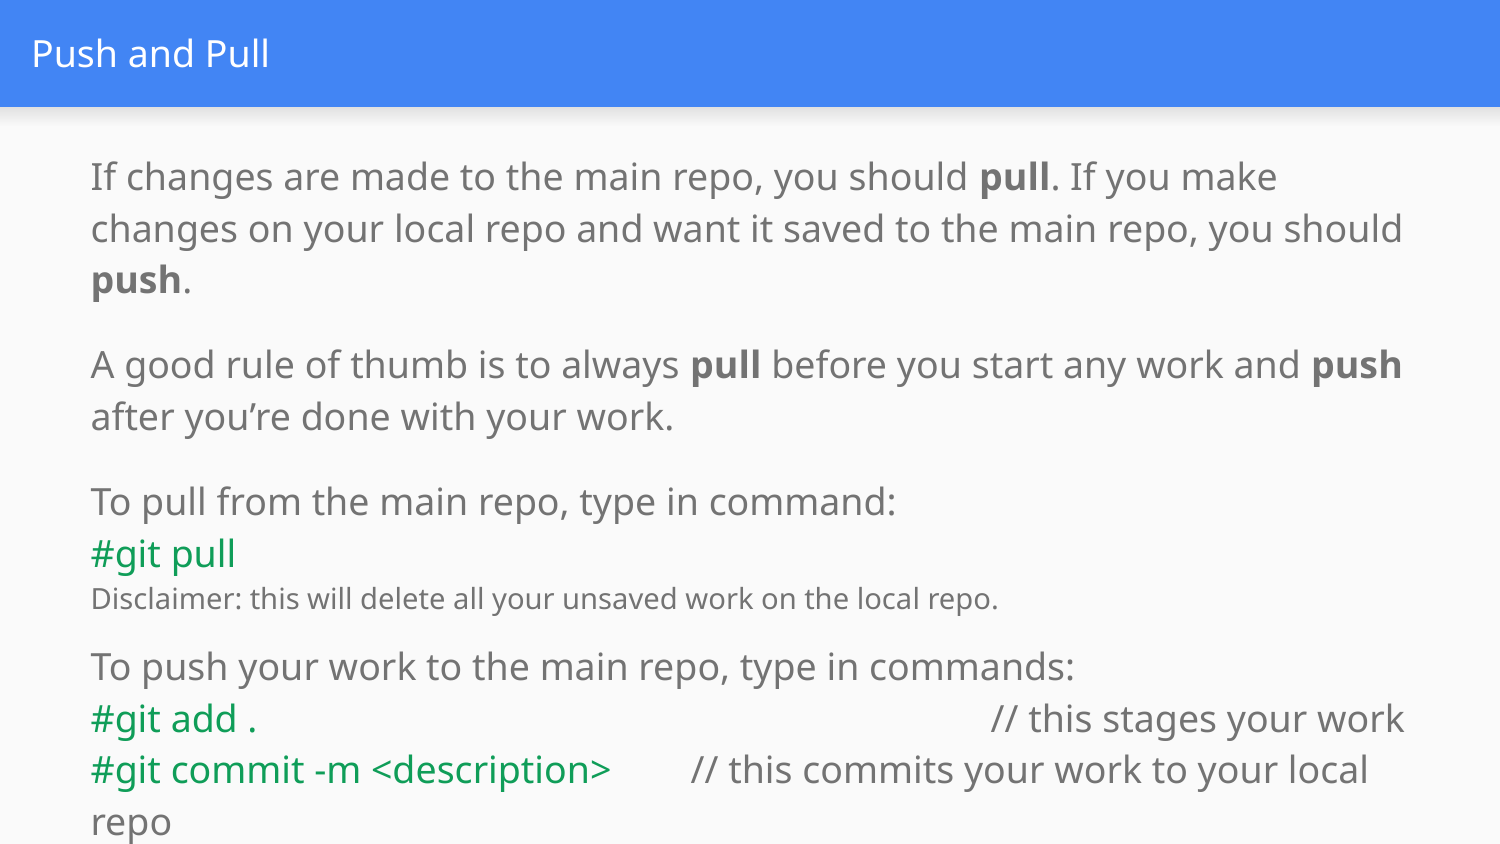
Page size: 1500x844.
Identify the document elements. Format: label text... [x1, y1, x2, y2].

title Push and Pull [16, 2, 1464, 102]
list If changes are made to the main repo, you should pull. If you make changes on your local repo and want it saved to the main repo, you should push. A good rule of thumb is to always pull before you start any work and push after you’re done with your work. To pull from the main repo, type in command: #git pull Disclaimer: this will delete all your unsaved work on the local repo. To push your work to the main repo, type in commands: #git add . // this stages your work #git commit -m <description> // this commits your work to your local repo #git push // this pushed your commit to the main repo [75, 131, 1425, 809]
